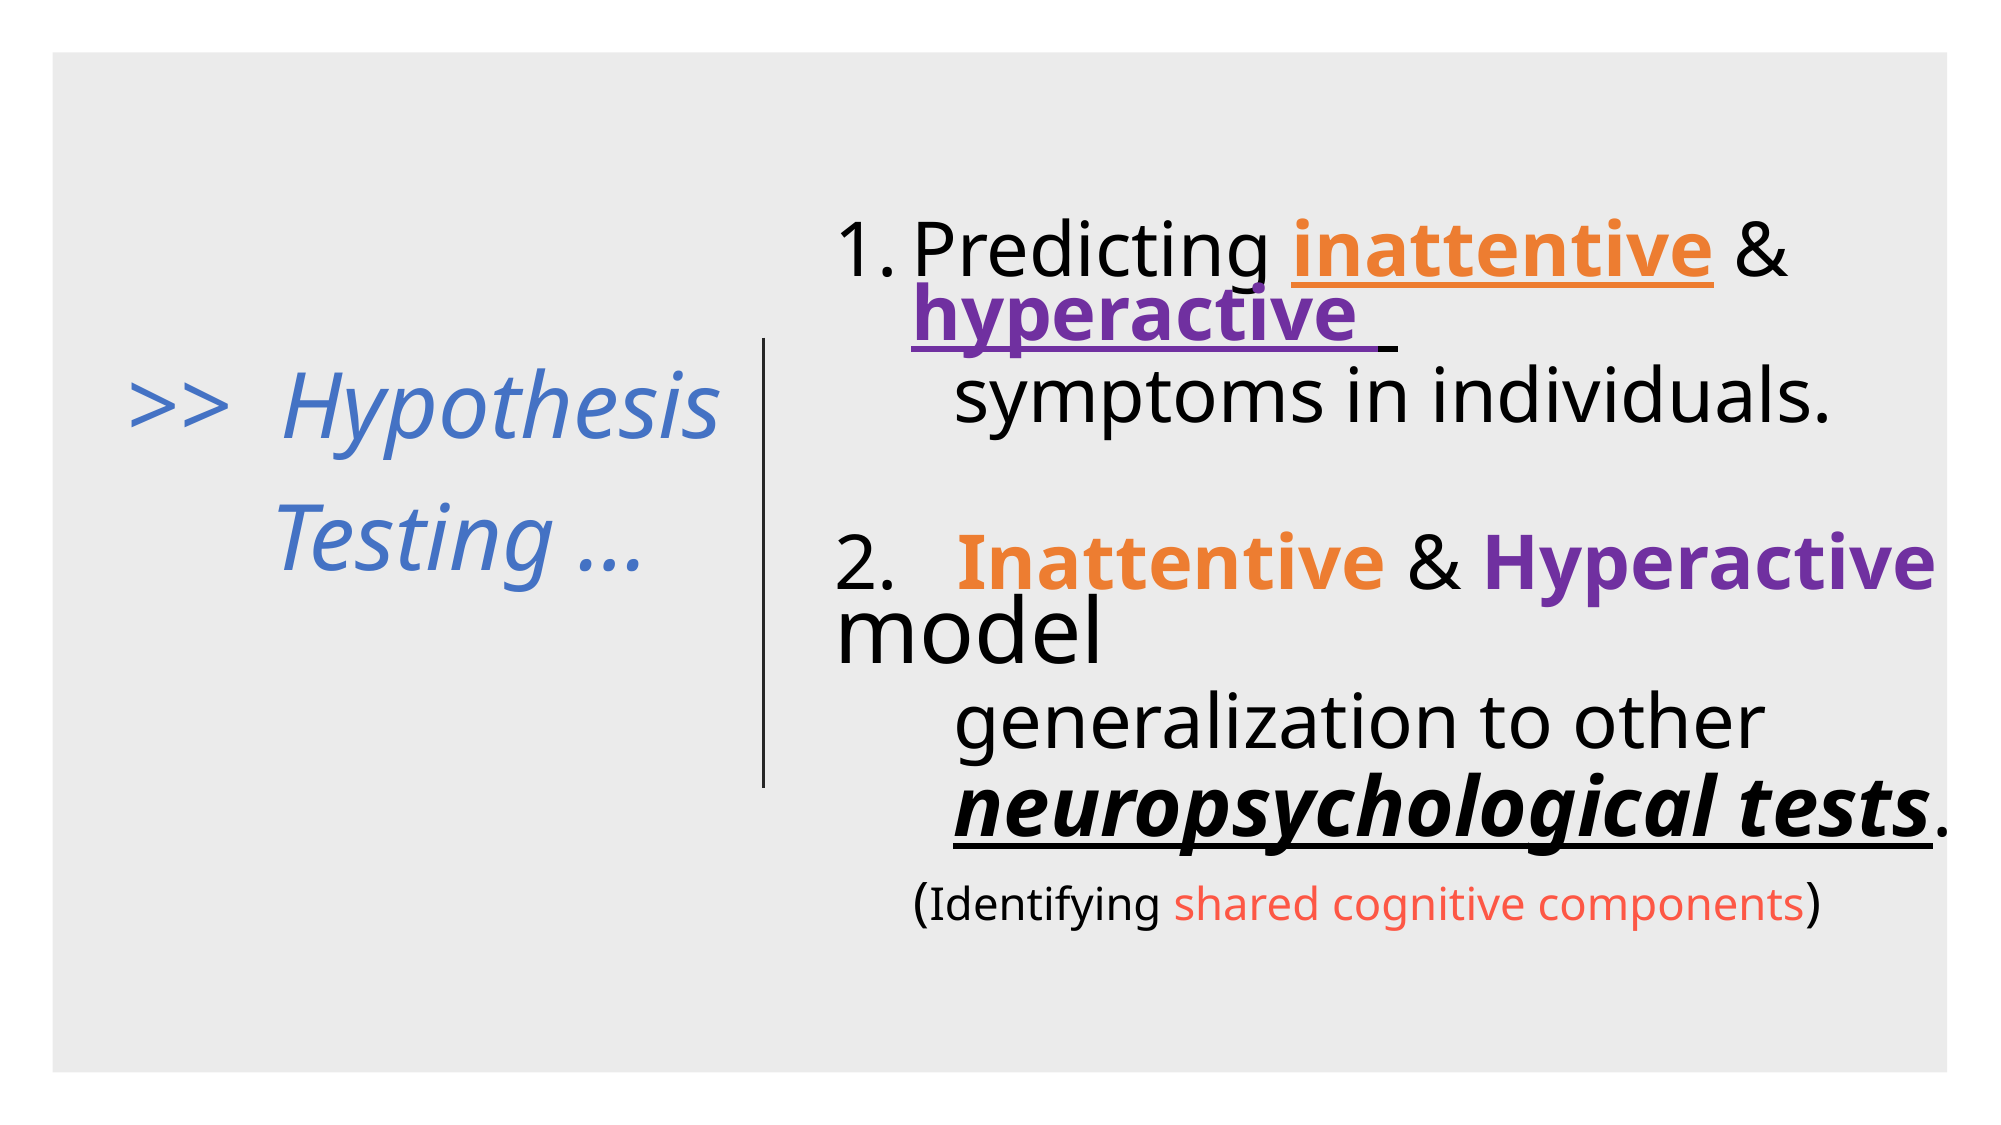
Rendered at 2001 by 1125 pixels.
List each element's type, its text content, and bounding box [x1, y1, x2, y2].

title >> Hypothesis Testing … [112, 178, 792, 736]
text_box [52, 51, 1948, 1073]
list Predicting inattentive & hyperactive symptoms in individuals. 2. Inattentive & Hyperactive model generalization to other neuropsychological tests. (Identifying shared cognitive components) [819, 217, 2000, 1027]
